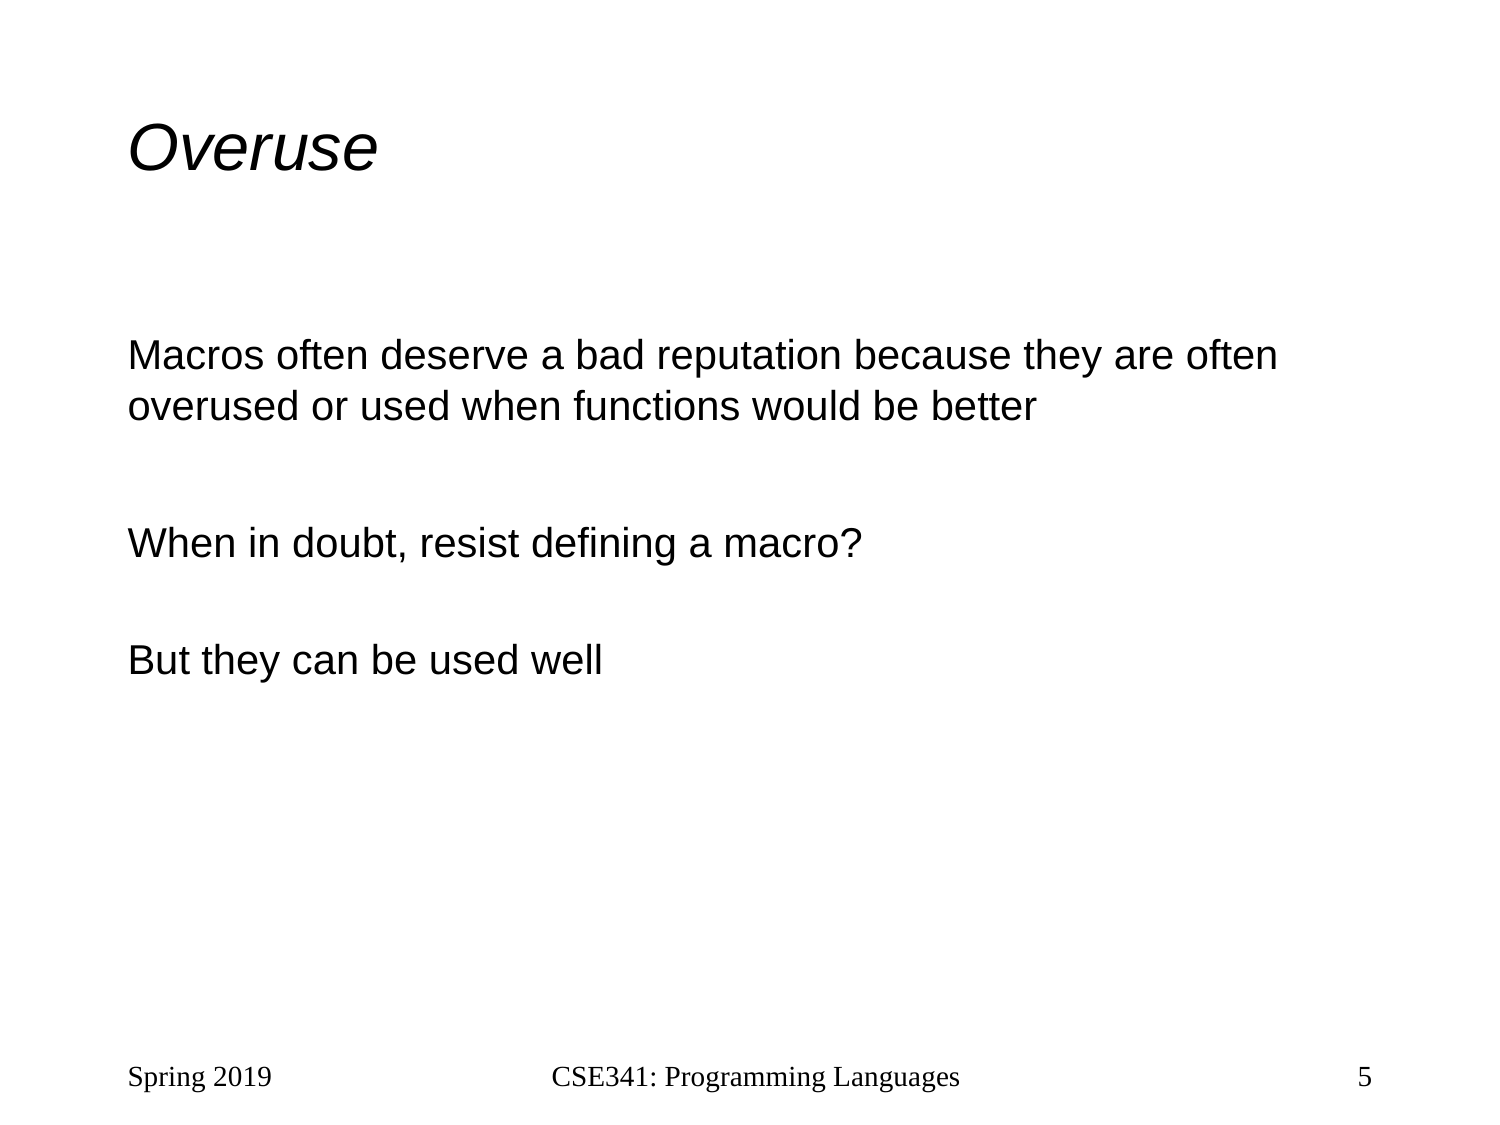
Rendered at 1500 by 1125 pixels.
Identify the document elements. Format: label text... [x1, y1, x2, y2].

footer CSE341: Programming Languages [474, 1049, 1038, 1125]
list Macros often deserve a bad reputation because they are often overused or used when functions would be better When in doubt, resist defining a macro? But they can be used well [112, 262, 1388, 1001]
slide_number Spring 2019 [112, 1049, 426, 1125]
slide_number 5 [1074, 1049, 1388, 1125]
title Overuse [112, 49, 1388, 238]
